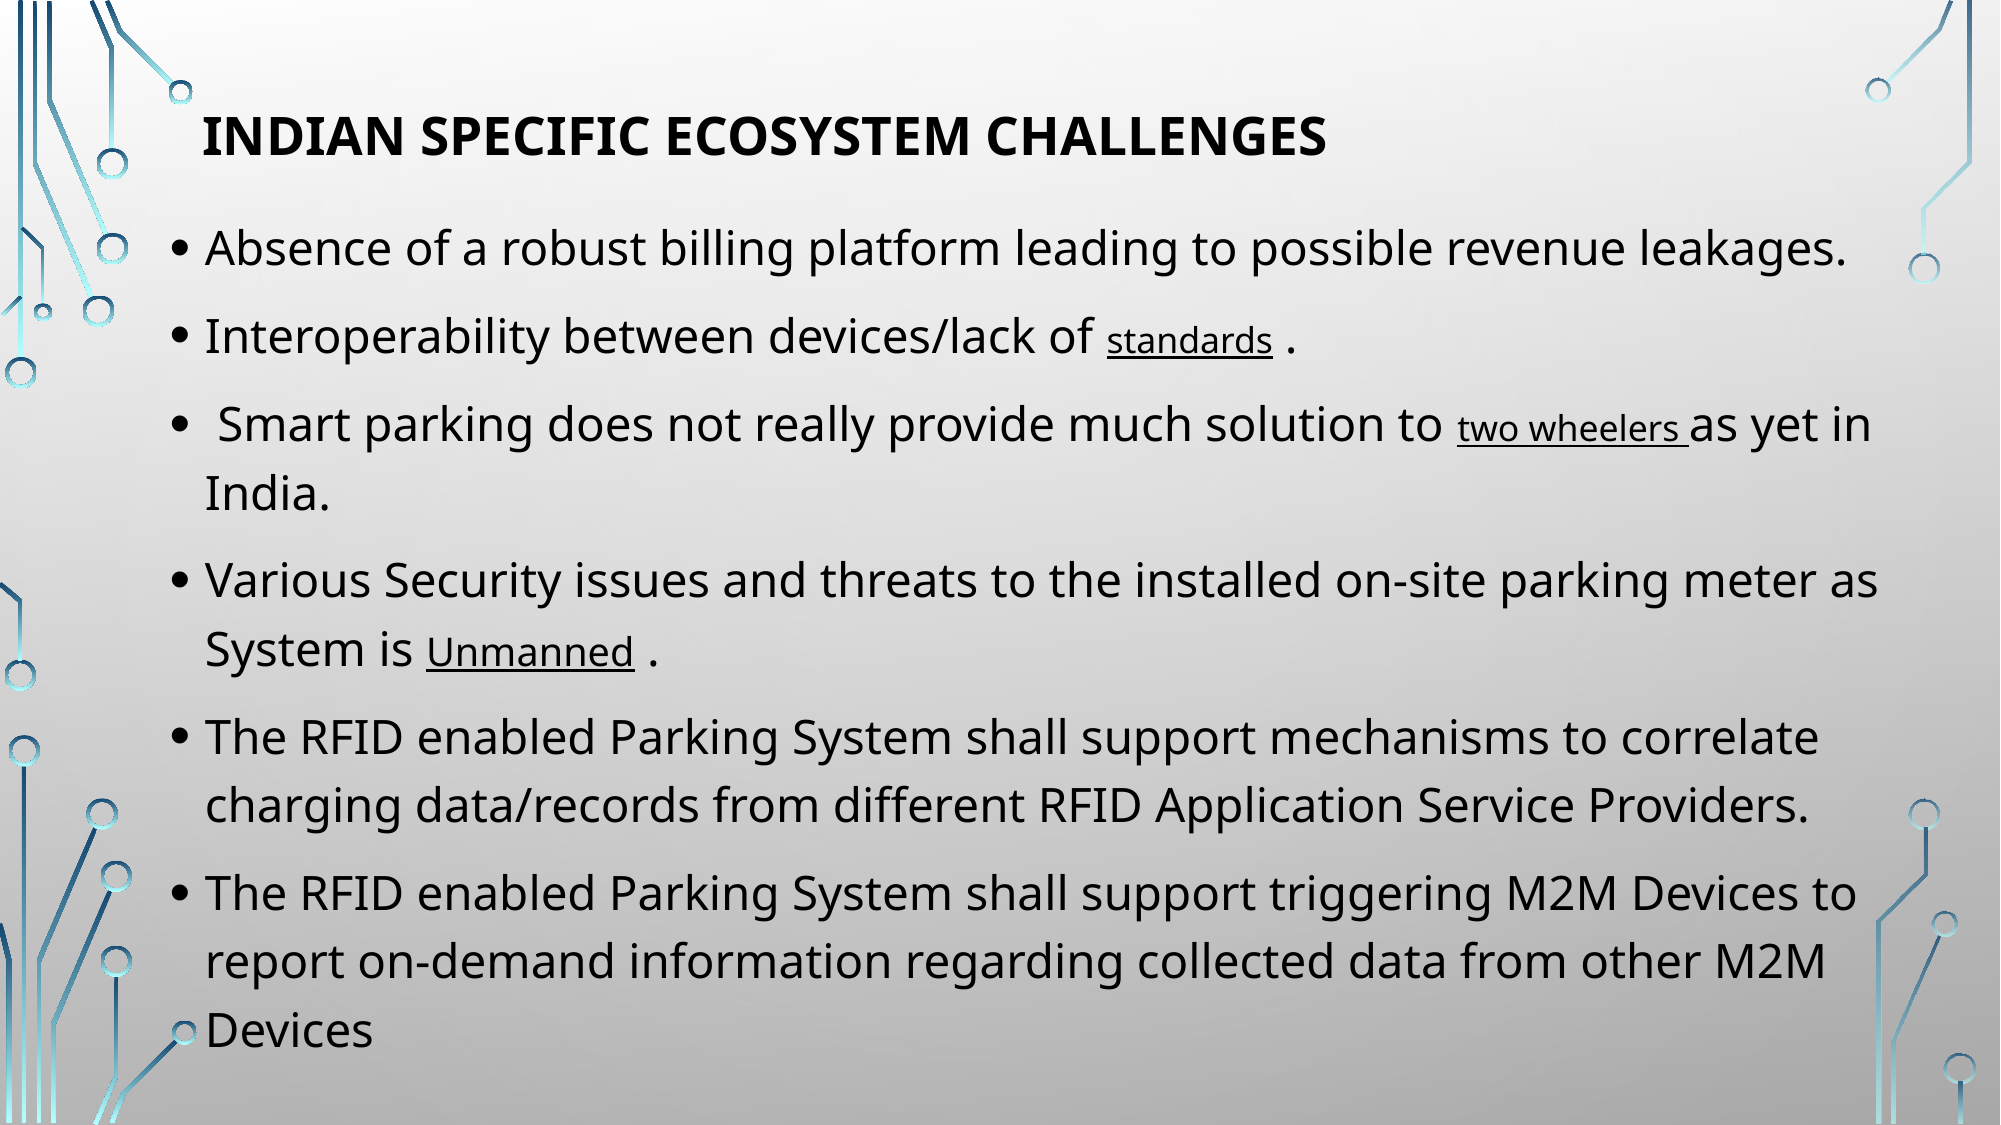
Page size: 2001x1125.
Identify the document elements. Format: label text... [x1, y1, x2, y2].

title Indian Specific Ecosystem Challenges [187, 101, 1796, 199]
list Absence of a robust billing platform leading to possible revenue leakages. Interoperability between devices/lack of standards . Smart parking does not really provide much solution to two wheelers as yet in India. Various Security issues and threats to the installed on-site parking meter as System is Unmanned . The RFID enabled Parking System shall support mechanisms to correlate charging data/records from different RFID Application Service Providers. The RFID enabled Parking System shall support triggering M2M Devices to report on-demand information regarding collected data from other M2M Devices [154, 199, 1910, 1075]
